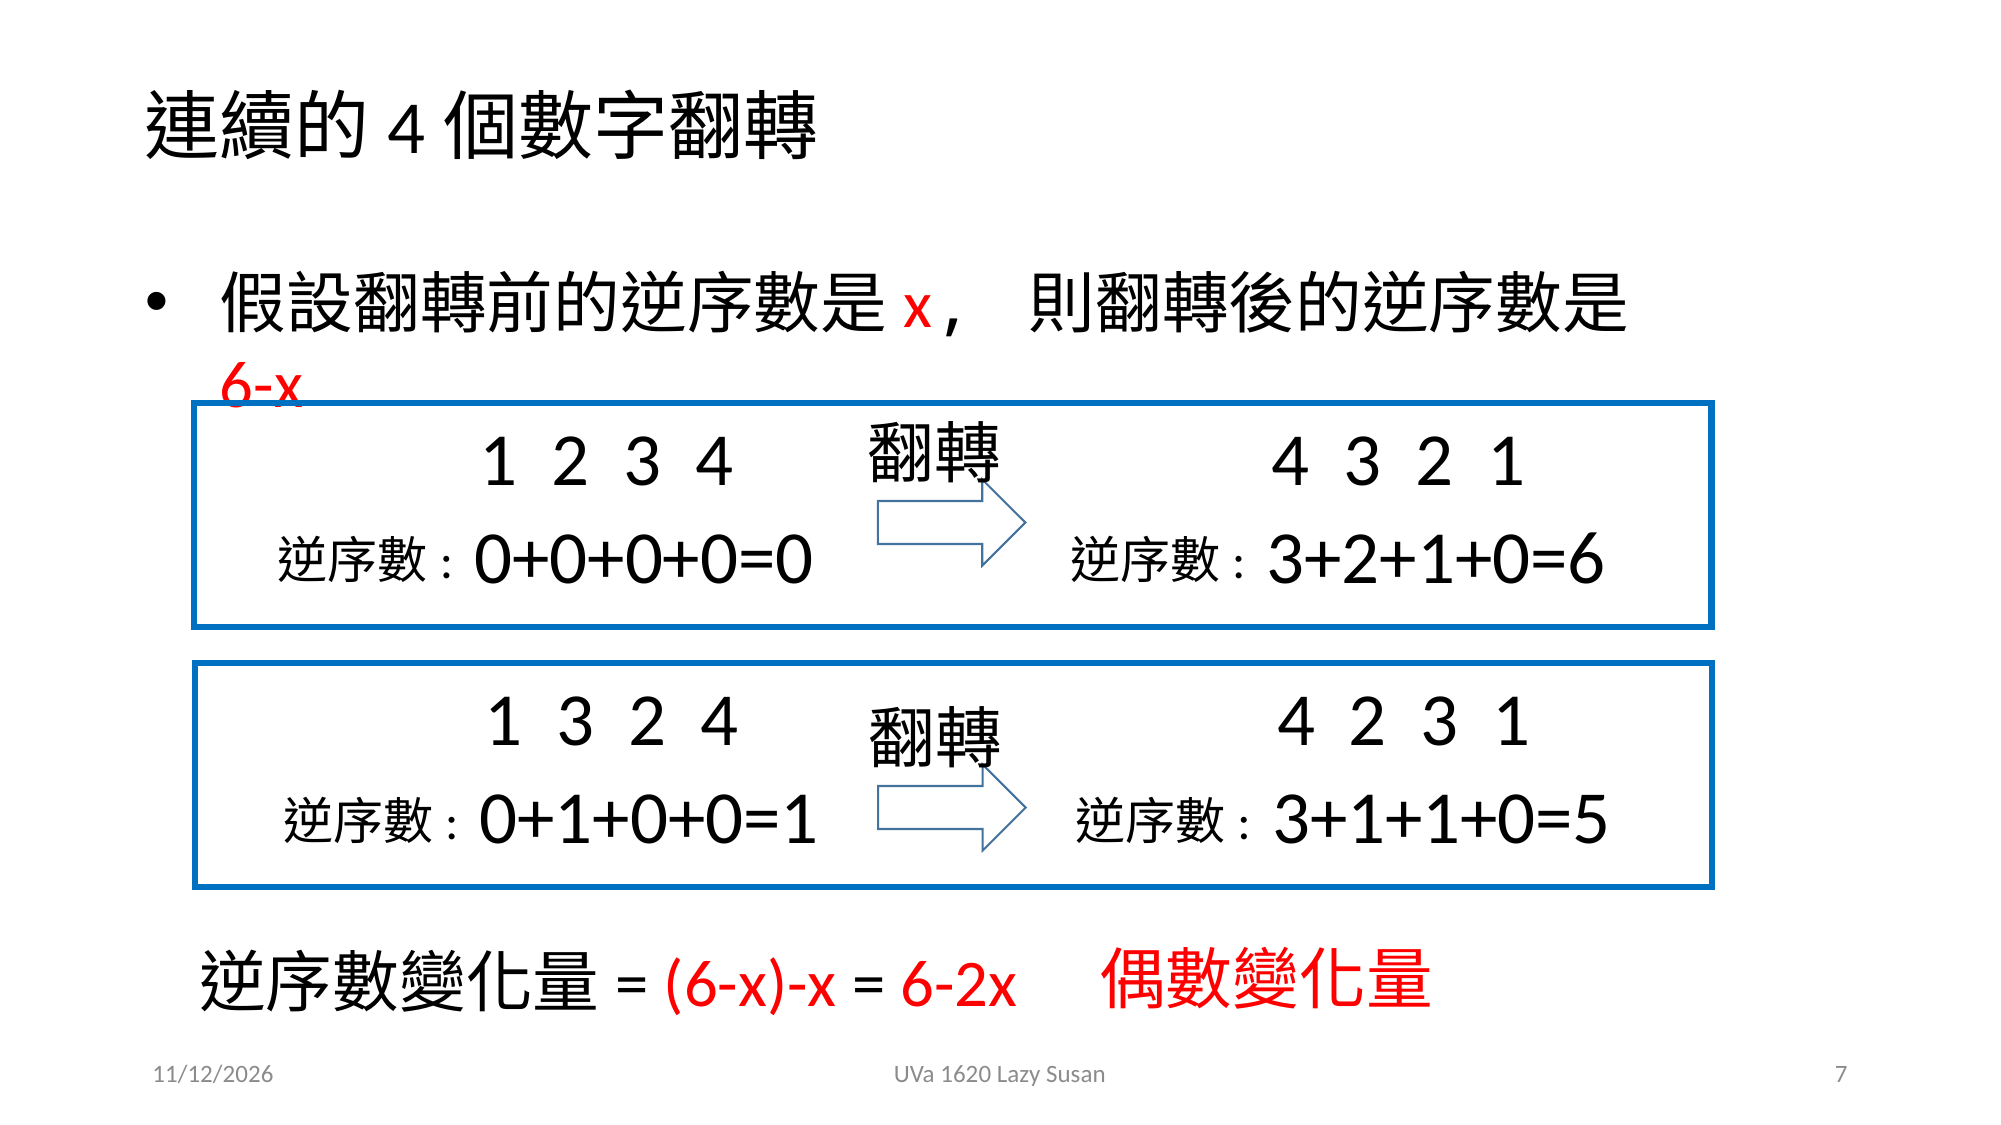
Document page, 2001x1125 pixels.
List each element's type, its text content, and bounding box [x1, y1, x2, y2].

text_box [184, 929, 1471, 1028]
text_box 假設翻轉前的逆序數是x, 則翻轉後的逆序數是6-x [130, 253, 1712, 428]
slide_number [137, 1042, 588, 1103]
footer UVa 1620 Lazy Susan [662, 1042, 1338, 1103]
text_box 連續的4個數字翻轉 [130, 71, 937, 176]
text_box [194, 403, 1712, 627]
slide_number 7 [1412, 1042, 1863, 1103]
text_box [194, 663, 1712, 888]
